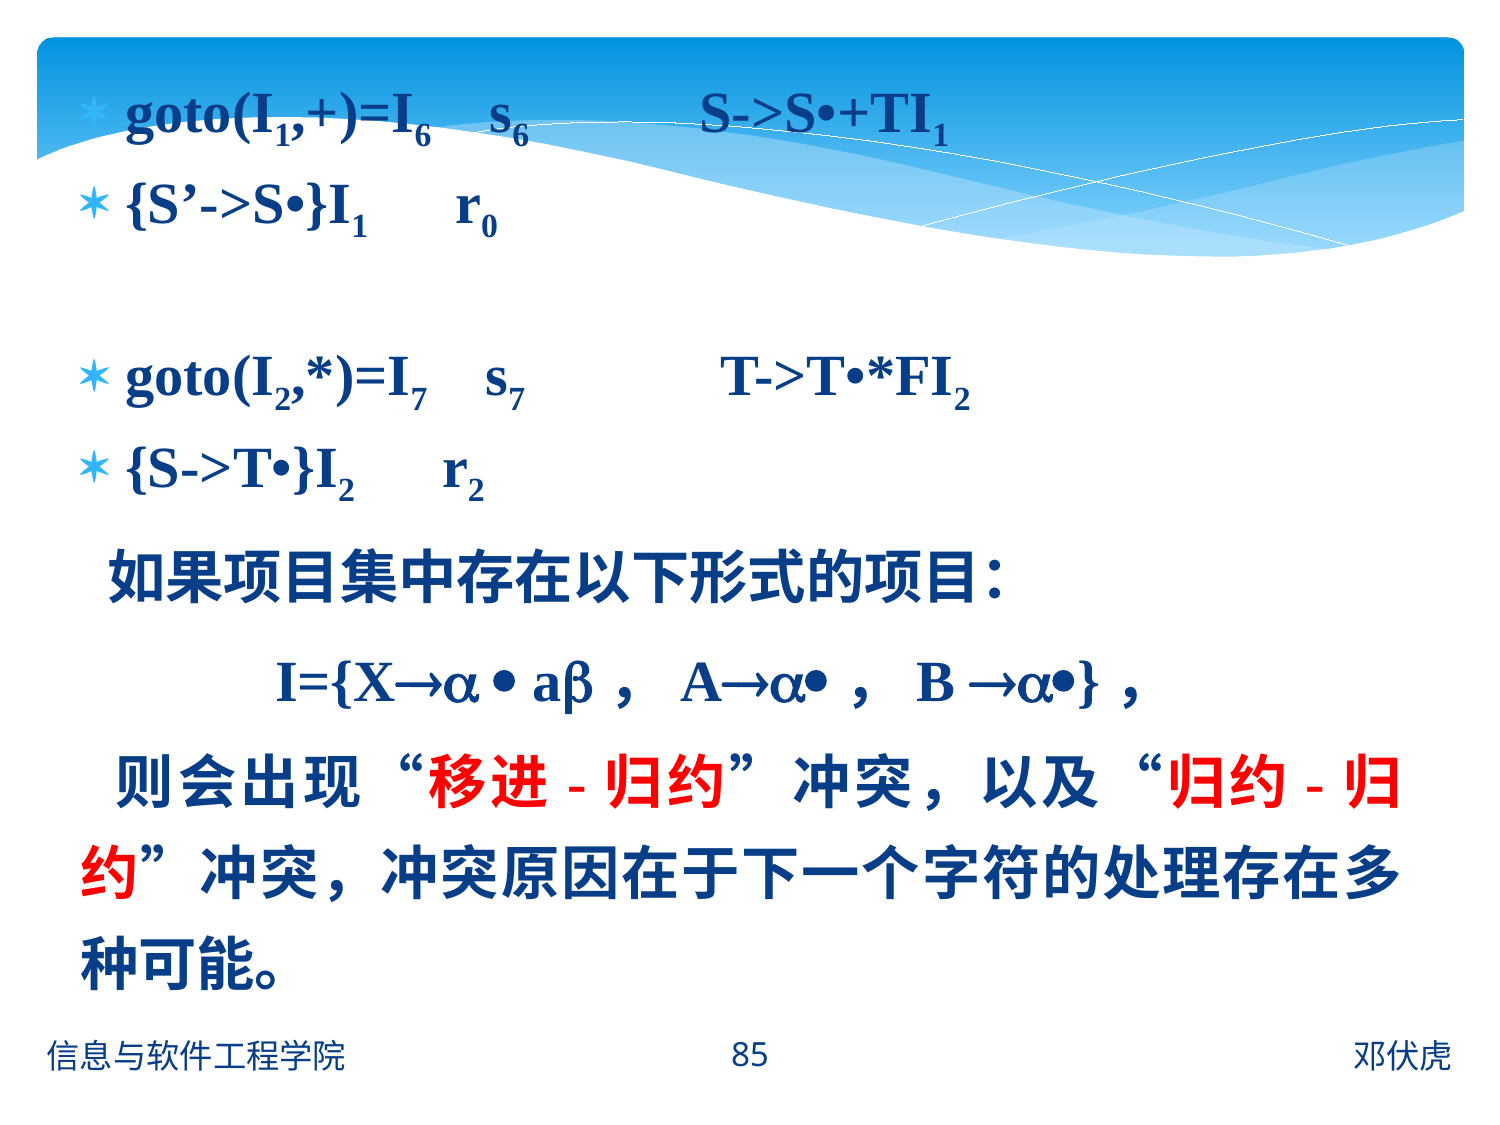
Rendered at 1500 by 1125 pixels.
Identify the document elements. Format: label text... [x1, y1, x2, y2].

footer 信息与软件工程学院 [31, 1025, 653, 1086]
slide_number 邓伏虎 [847, 1025, 1469, 1086]
slide_number 85 [654, 1025, 846, 1086]
